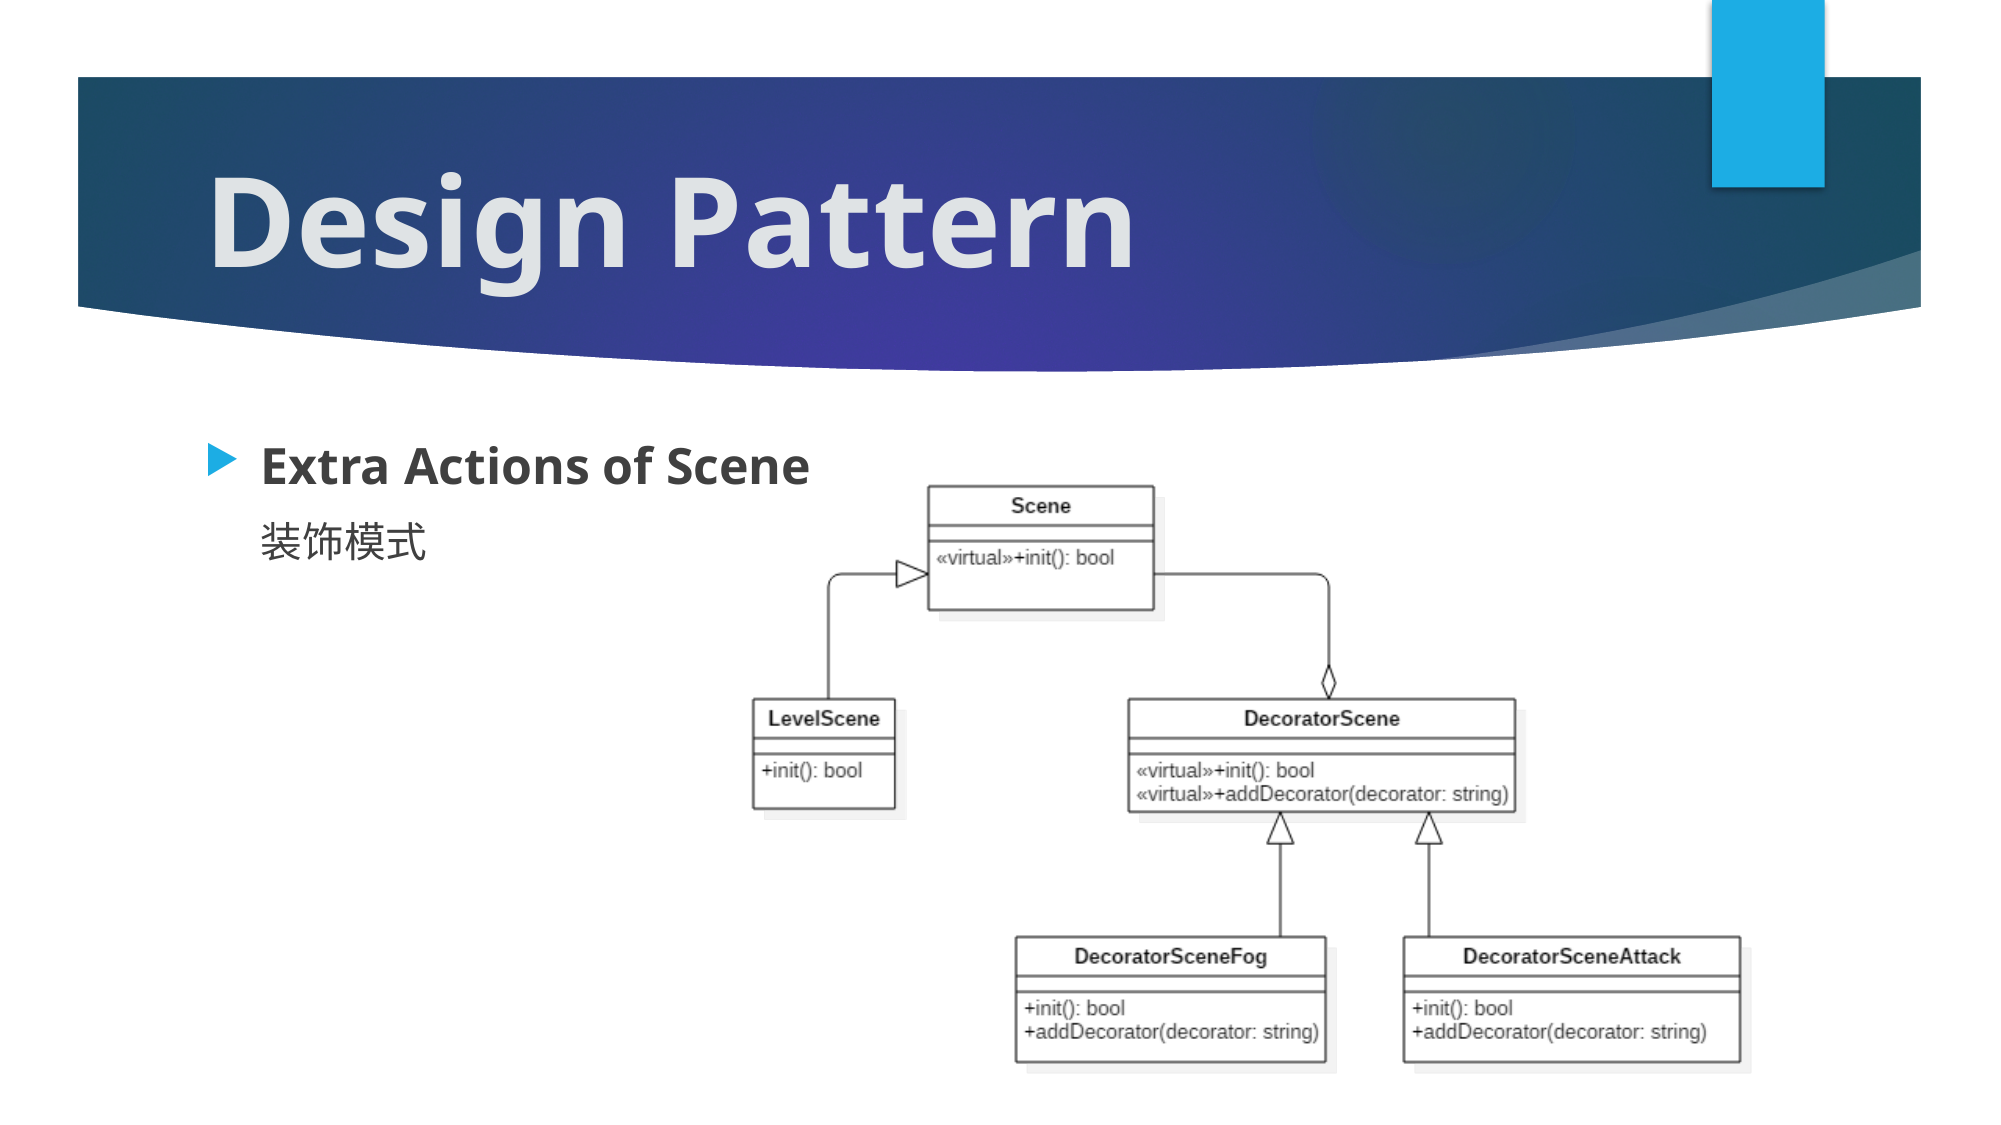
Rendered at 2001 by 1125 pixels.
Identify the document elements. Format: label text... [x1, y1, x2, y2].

list Extra Actions of Scene 装饰模式 [189, 427, 1638, 988]
title Design Pattern [189, 159, 1627, 276]
picture [738, 471, 1804, 1125]
